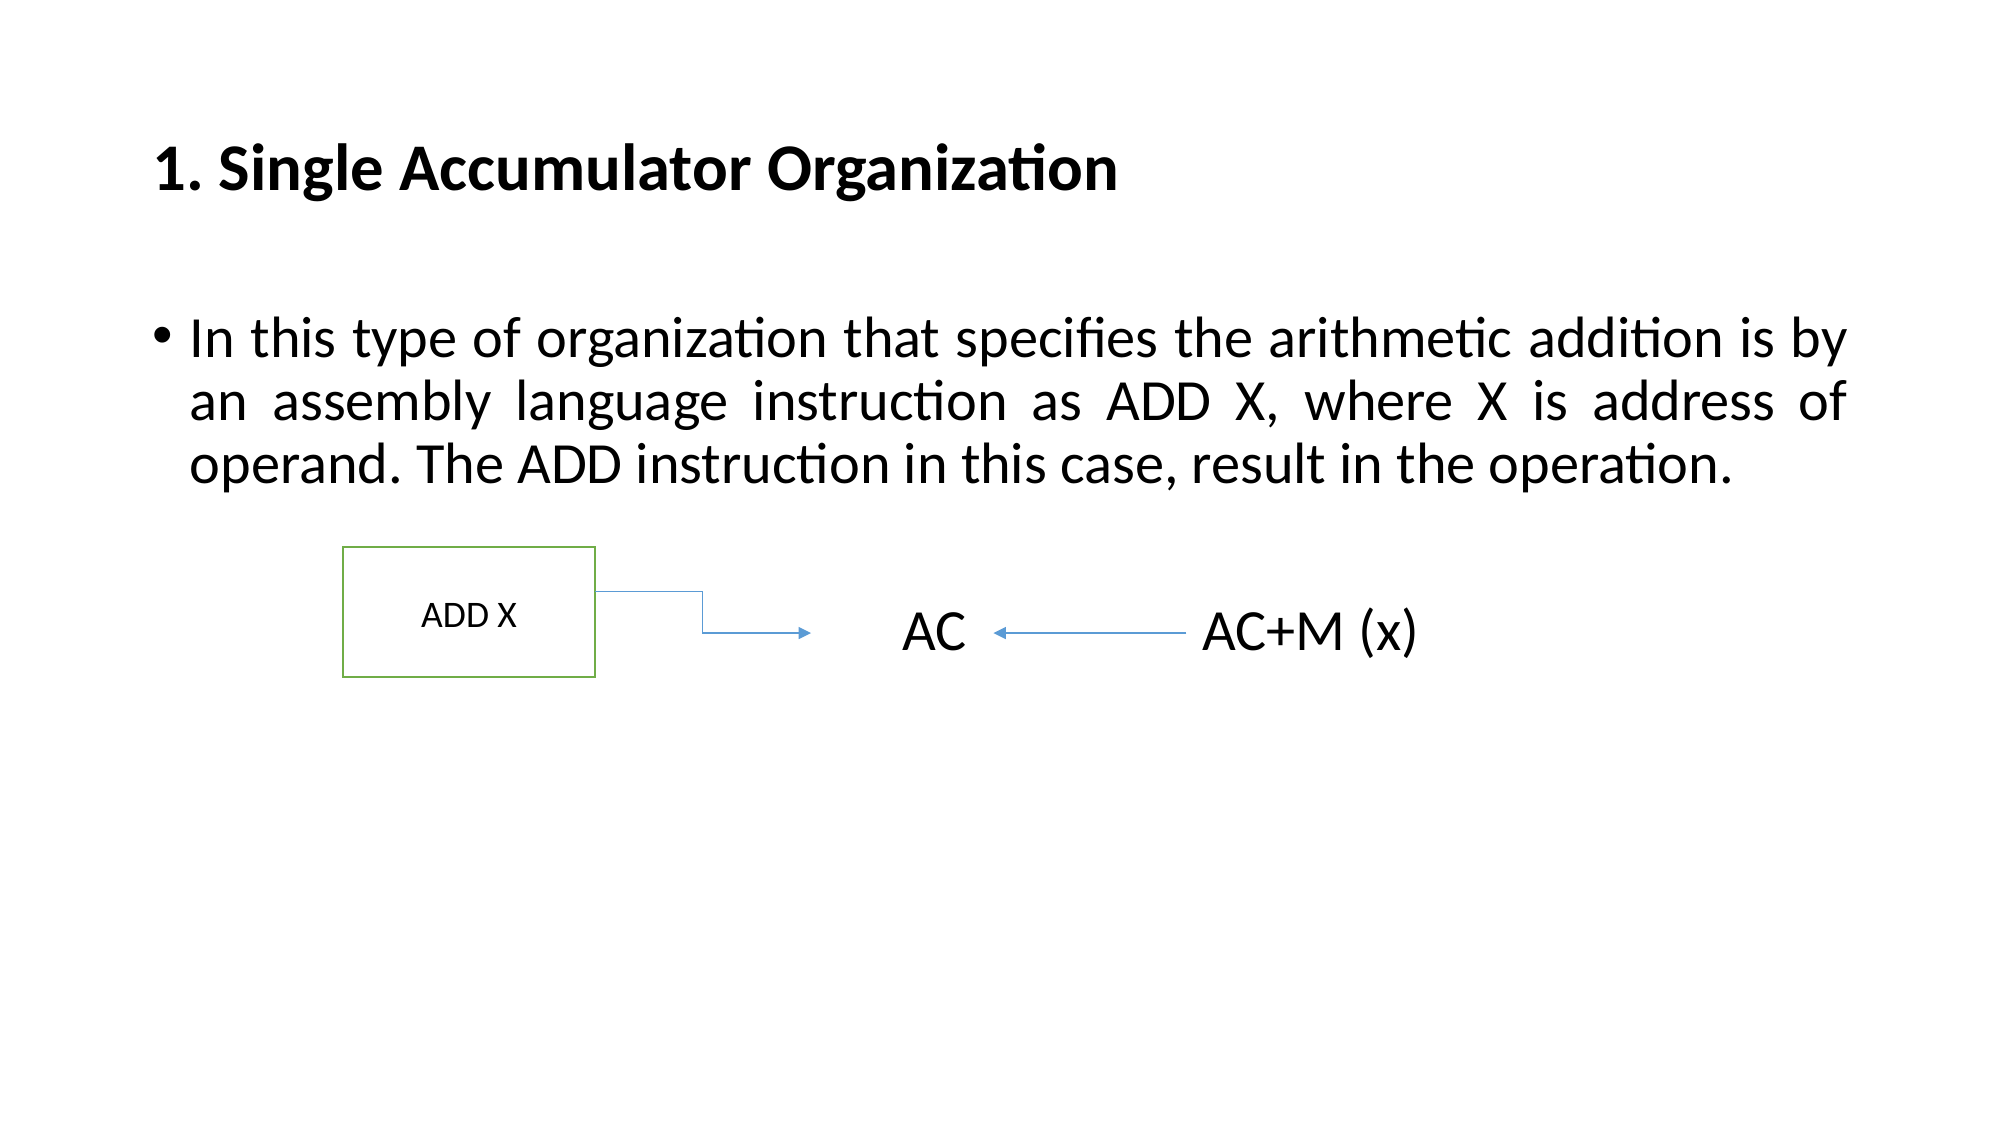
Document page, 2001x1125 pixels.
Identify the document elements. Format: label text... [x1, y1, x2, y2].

title 1. Single Accumulator Organization [137, 59, 1863, 278]
list In this type of organization that specifies the arithmetic addition is by an assembly language instruction as ADD X, where X is address of operand. The ADD instruction in this case, result in the operation. AC AC+M (x) [137, 299, 1863, 1014]
text_box ADD X [342, 546, 596, 678]
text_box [594, 591, 811, 634]
